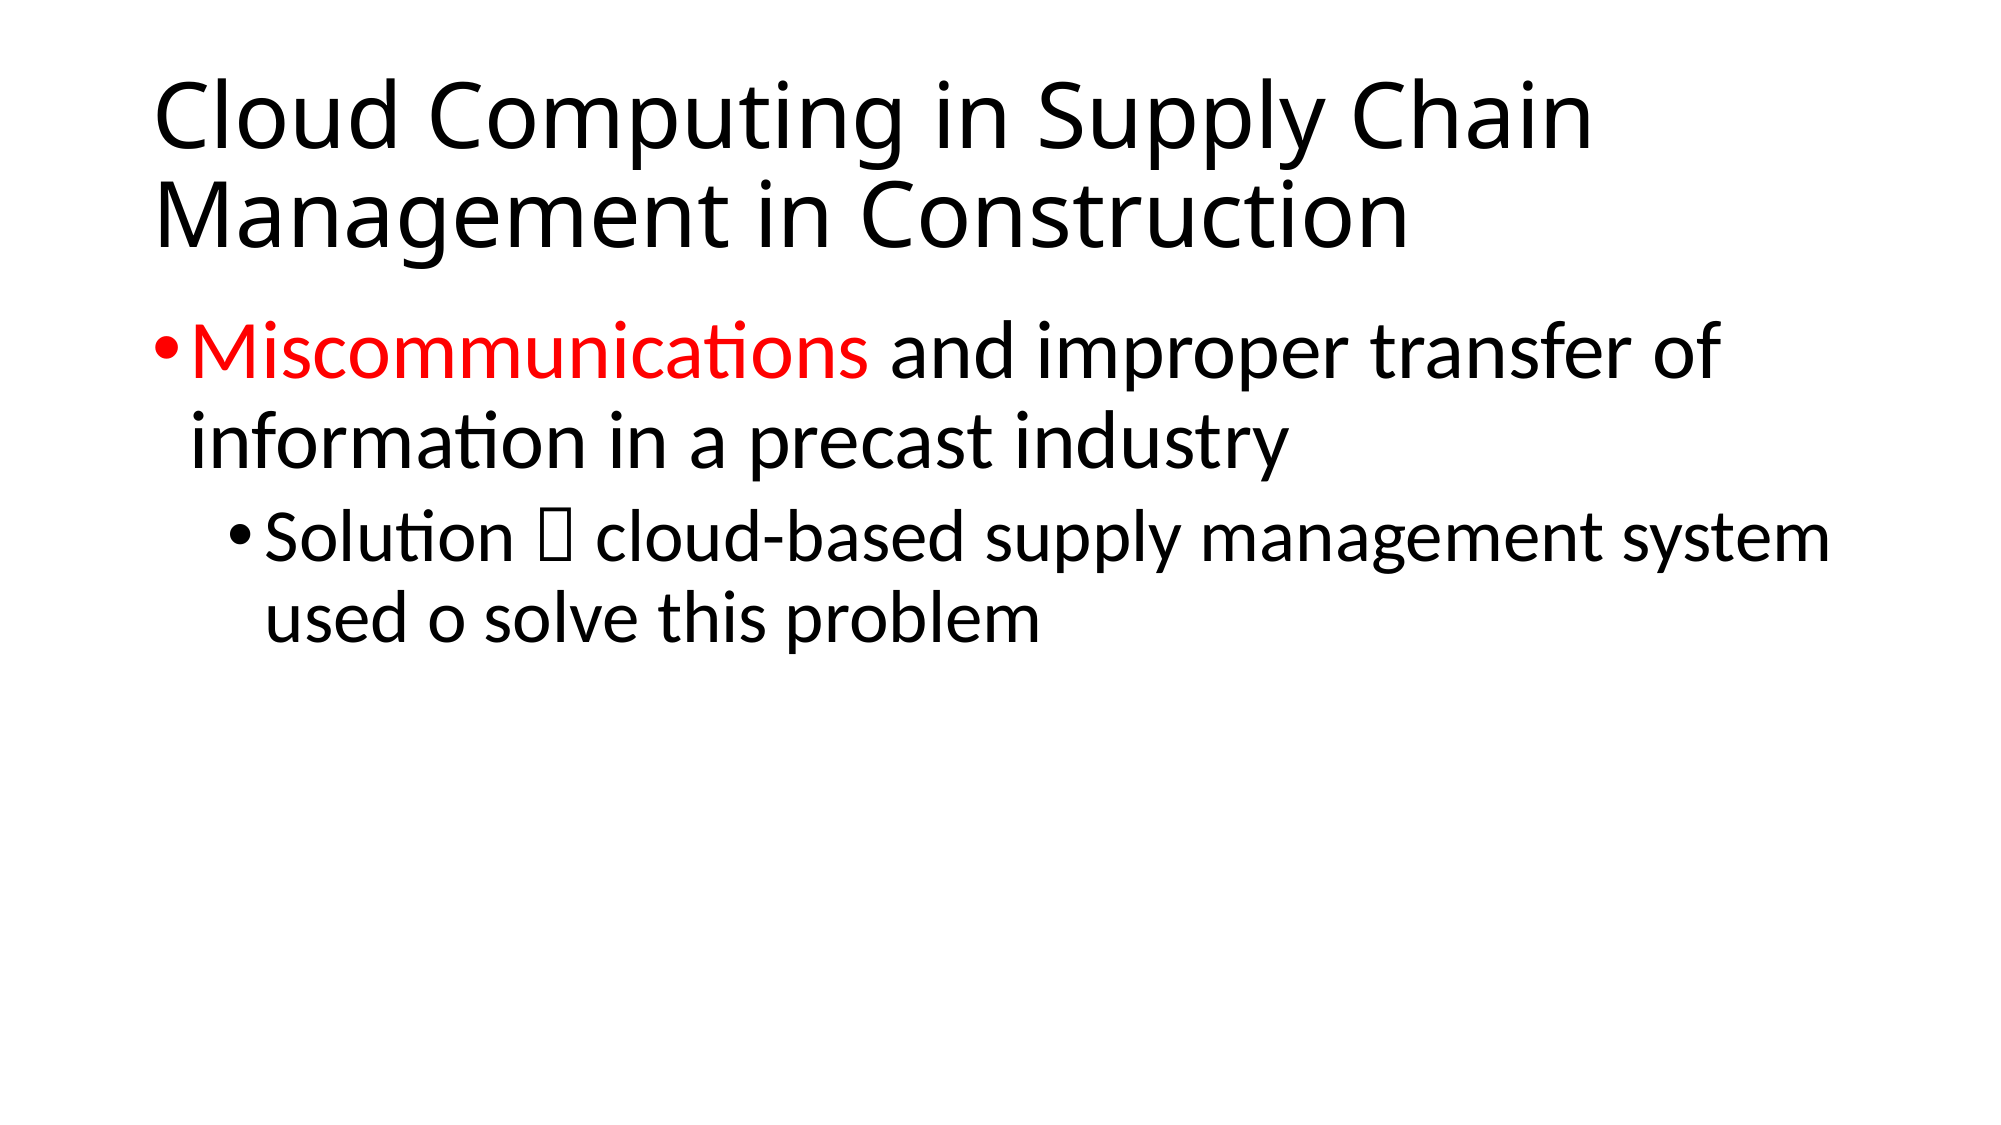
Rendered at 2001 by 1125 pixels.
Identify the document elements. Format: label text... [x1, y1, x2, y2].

title Cloud Computing in Supply Chain Management in Construction [137, 59, 1863, 278]
list Miscommunications and improper transfer of information in a precast industry Solution  cloud-based supply management system used o solve this problem [137, 299, 1863, 1014]
